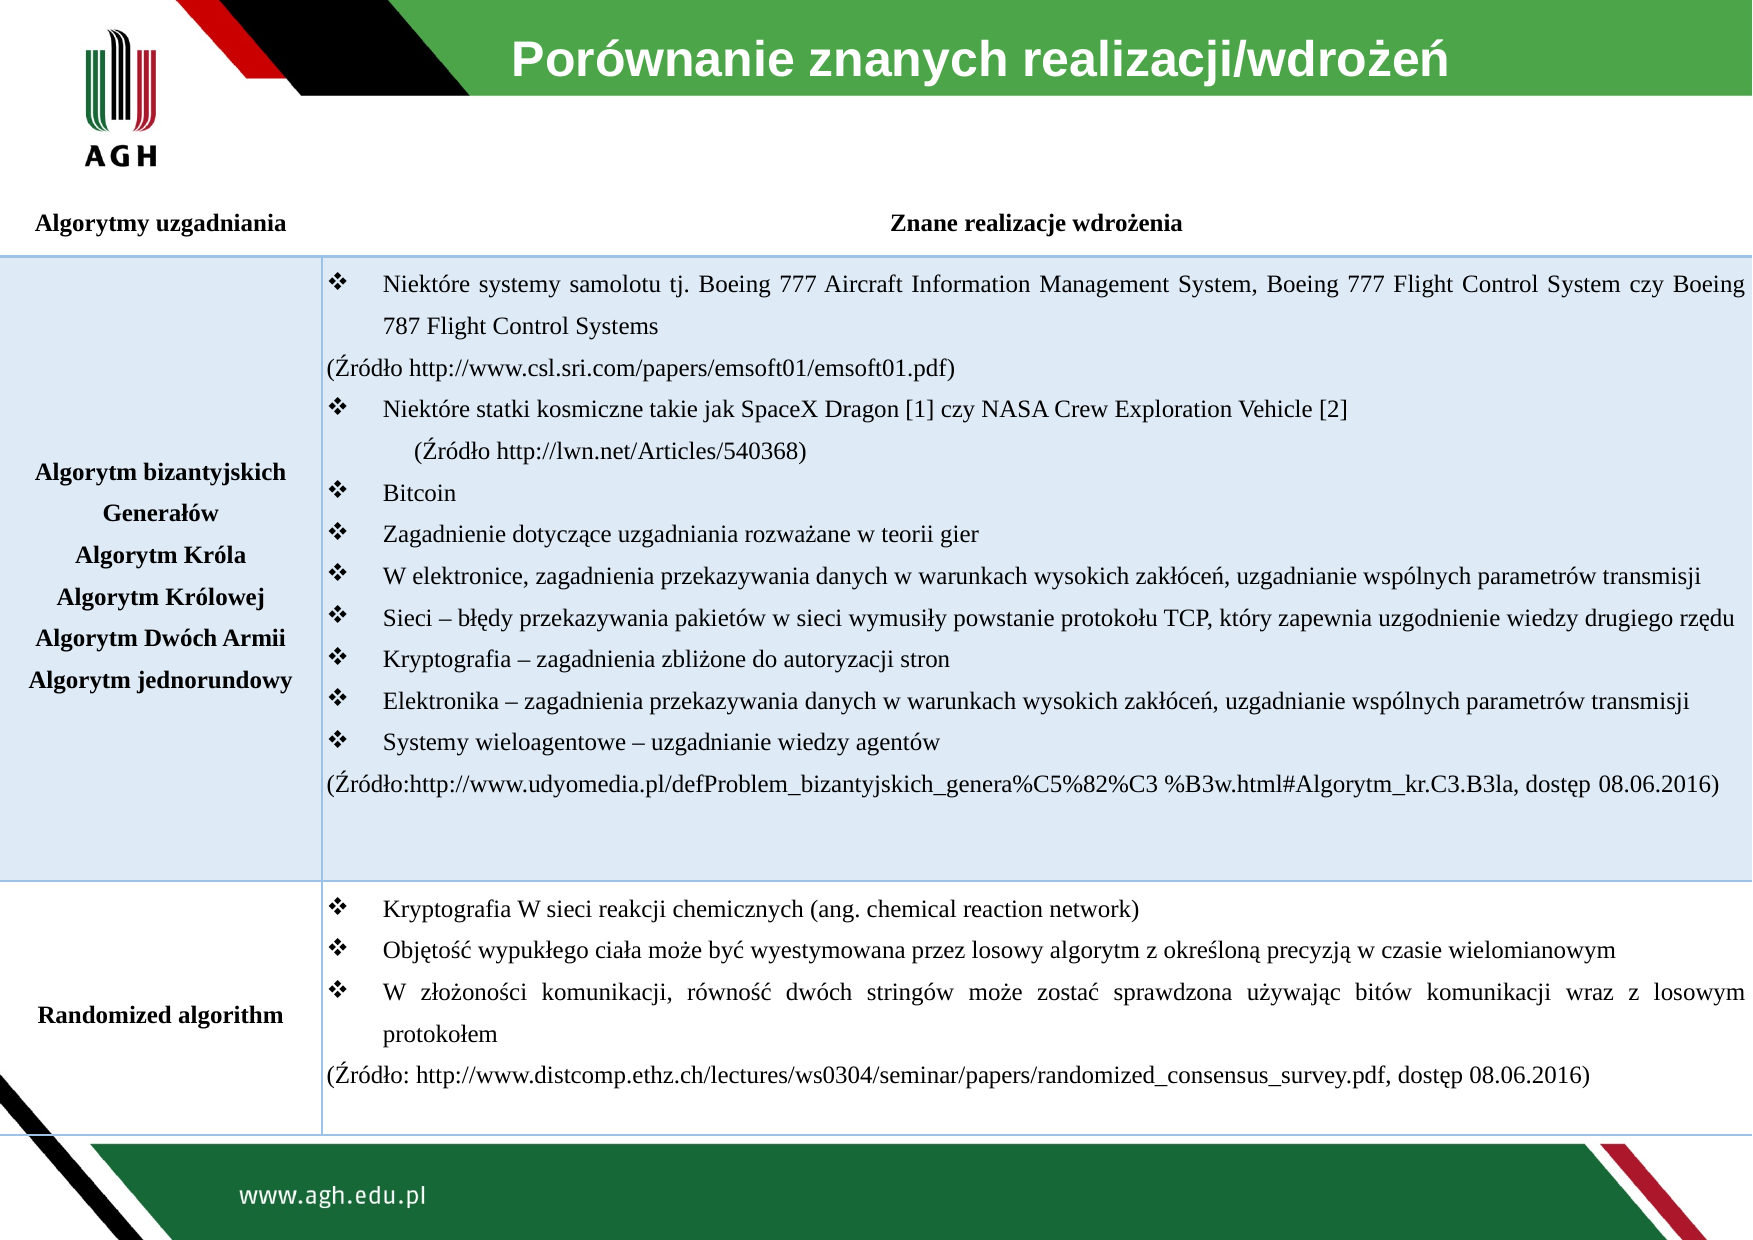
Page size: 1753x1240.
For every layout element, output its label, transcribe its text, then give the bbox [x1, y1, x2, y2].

title Porównanie znanych realizacji/wdrożeń [489, 33, 1474, 138]
table_cell Algorytm bizantyjskich Generałów Algorytm Króla Algorytm Królowej Algorytm Dwóch Armii Algorytm jednorundowy [0, 258, 321, 880]
table_header Znane realizacje wdrożenia [322, 175, 1752, 255]
table_cell Randomized algorithm [0, 882, 321, 1134]
table_cell Niektóre systemy samolotu tj. Boeing 777 Aircraft Information Management System, Boeing 777 Flight Control System czy Boeing 787 Flight Control Systems (Źródło http://www.csl.sri.com/papers/emsoft01/emsoft01.pdf) Niektóre statki kosmiczne takie jak SpaceX Dragon [1] czy NASA Crew Exploration Vehicle [2] (Źródło http://lwn.net/Articles/540368) Bitcoin Zagadnienie dotyczące uzgadniania rozważane w teorii gier W elektronice, zagadnienia przekazywania danych w warunkach wysokich zakłóceń, uzgadnianie wspólnych parametrów transmisji Sieci – błędy przekazywania pakietów w sieci wymusiły powstanie protokołu TCP, który zapewnia uzgodnienie wiedzy drugiego rzędu Kryptografia – zagadnienia zbliżone do autoryzacji stron Elektronika – zagadnienia przekazywania danych w warunkach wysokich zakłóceń, uzgadnianie wspólnych parametrów transmisji Systemy wieloagentowe – uzgadnianie wiedzy agentów (Źródło:http://www.udyomedia.pl/defProblem_bizantyjskich_genera%C5%82%C3 %B3w.html#Algorytm_kr.C3.B3la, dostęp 08.06.2016) [323, 258, 1752, 880]
table_cell Kryptografia W sieci reakcji chemicznych (ang. chemical reaction network) Objętość wypukłego ciała może być wyestymowana przez losowy algorytm z określoną precyzją w czasie wielomianowym W złożoności komunikacji, równość dwóch stringów może zostać sprawdzona używając bitów komunikacji wraz z losowym protokołem (Źródło: http://www.distcomp.ethz.ch/lectures/ws0304/seminar/papers/randomized_consensus_survey.pdf, dostęp 08.06.2016) [323, 882, 1752, 1134]
table_header Algorytmy uzgadniania [0, 175, 322, 255]
picture [0, 0, 1753, 1240]
